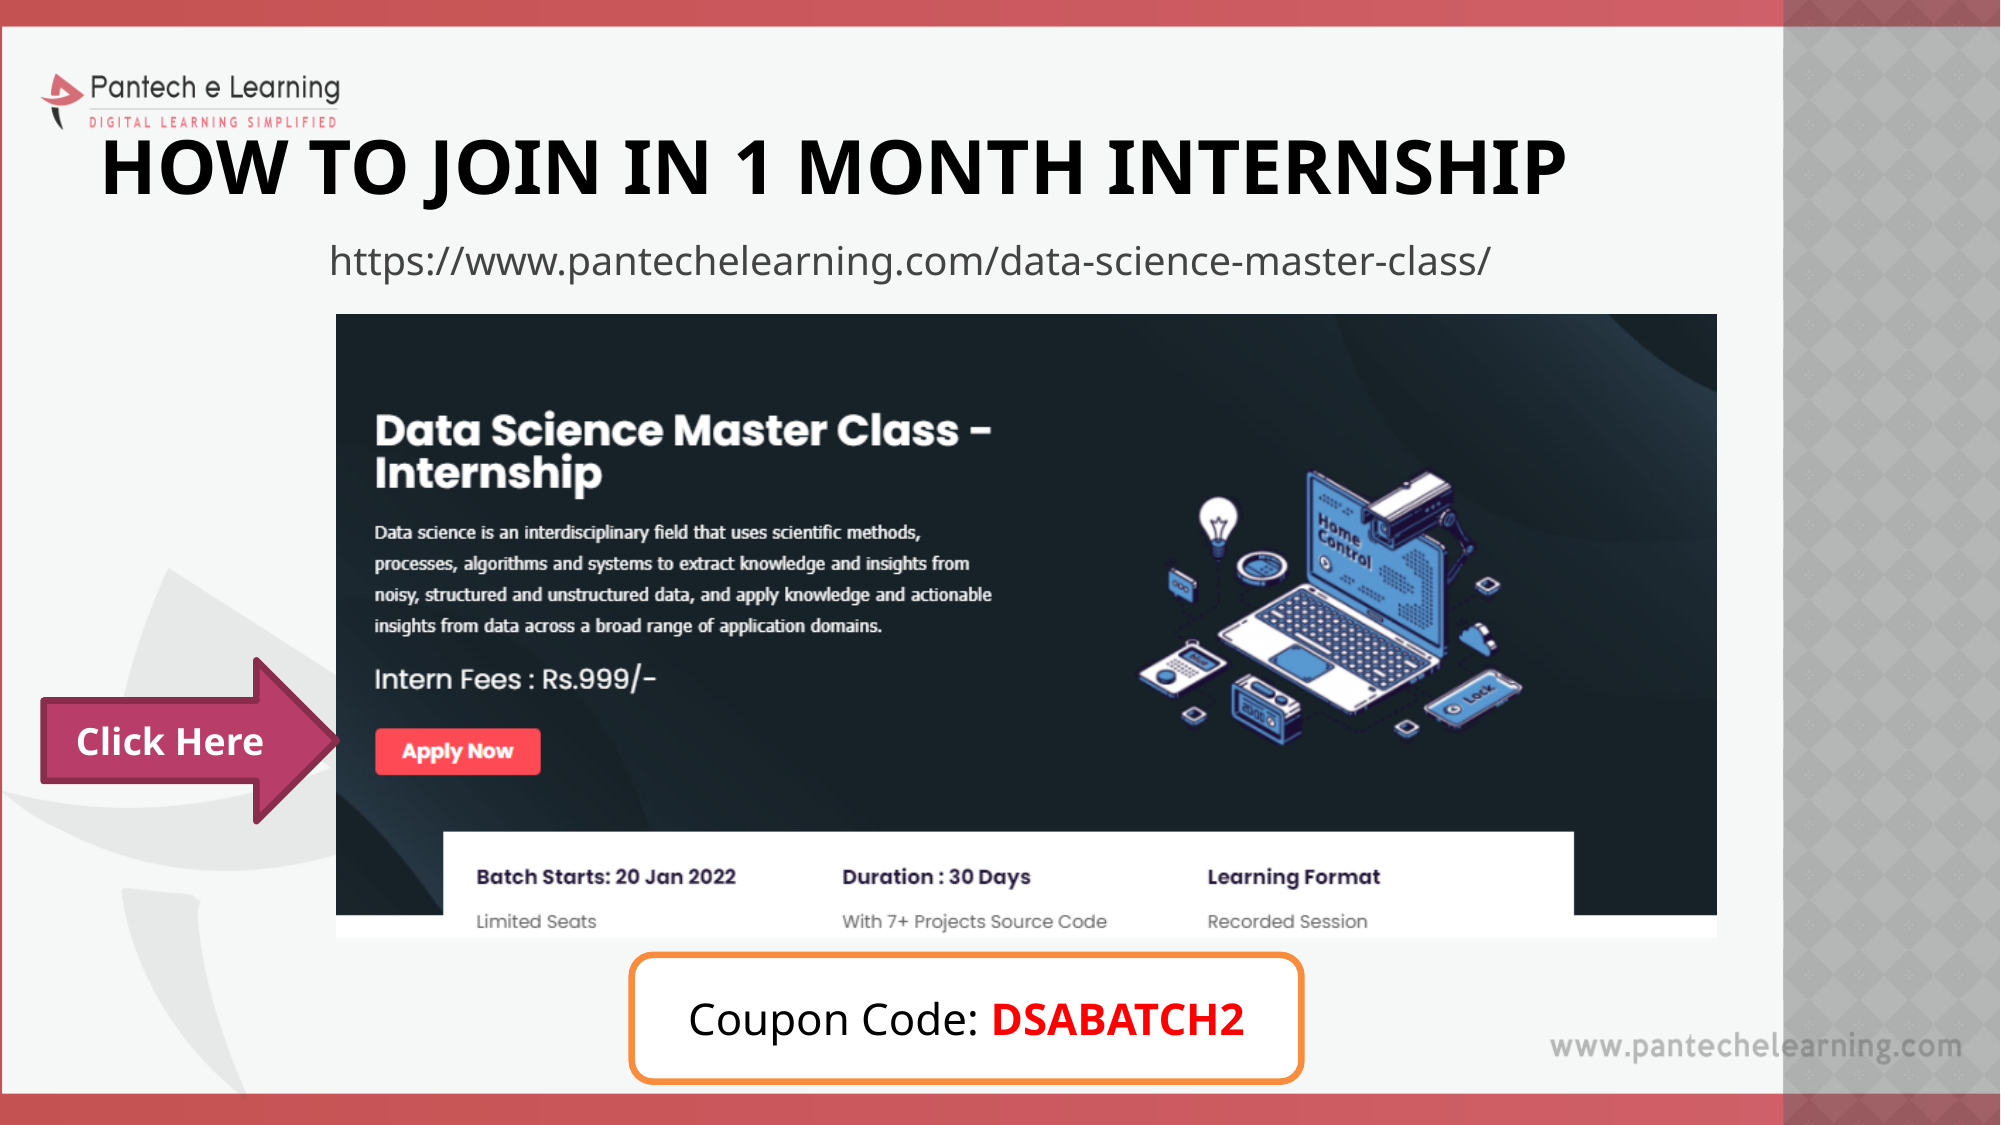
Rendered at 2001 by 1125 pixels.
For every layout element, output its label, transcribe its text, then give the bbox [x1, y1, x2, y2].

title How to join in 1 month Internship [99, 112, 1902, 218]
text_box Click Here [40, 657, 330, 825]
list https://www.pantechelearning.com/data-science-master-class/ [286, 215, 1808, 963]
picture [0, 0, 2001, 1125]
text_box Coupon Code: DSABATCH2 [628, 951, 1305, 1085]
